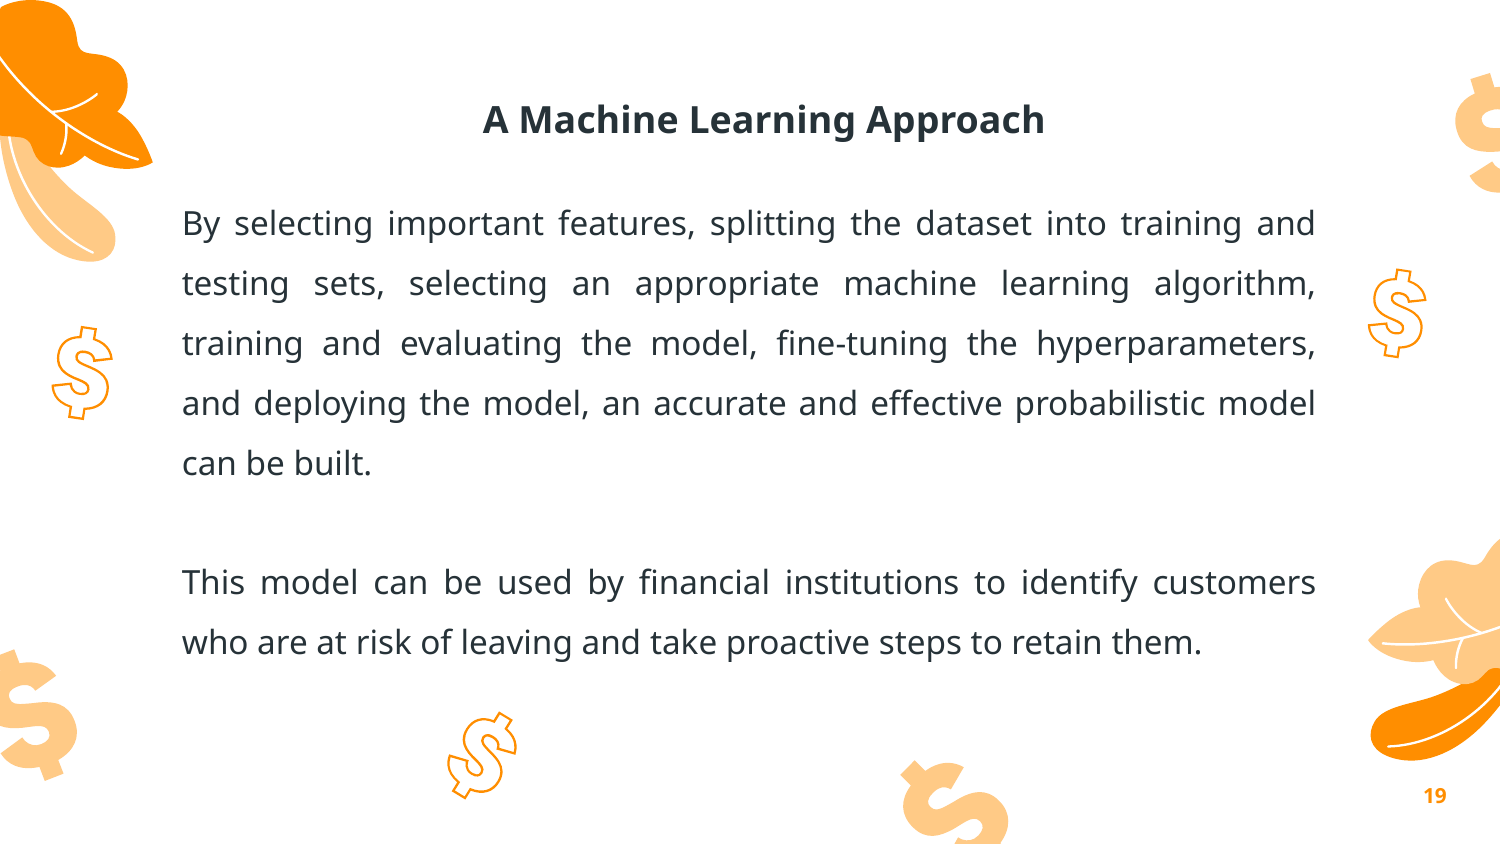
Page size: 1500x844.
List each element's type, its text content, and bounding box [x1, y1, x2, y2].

text_box [447, 711, 517, 800]
slide_number 19 [1389, 764, 1480, 830]
text_box By selecting important features, splitting the dataset into training and testing sets, selecting an appropriate machine learning algorithm, training and evaluating the model, fine-tuning the hyperparameters, and deploying the model, an accurate and effective probabilistic model can be built. This model can be used by financial institutions to identify customers who are at risk of leaving and take proactive steps to retain them. [167, 175, 1333, 669]
title A Machine Learning Approach [159, 81, 1370, 176]
